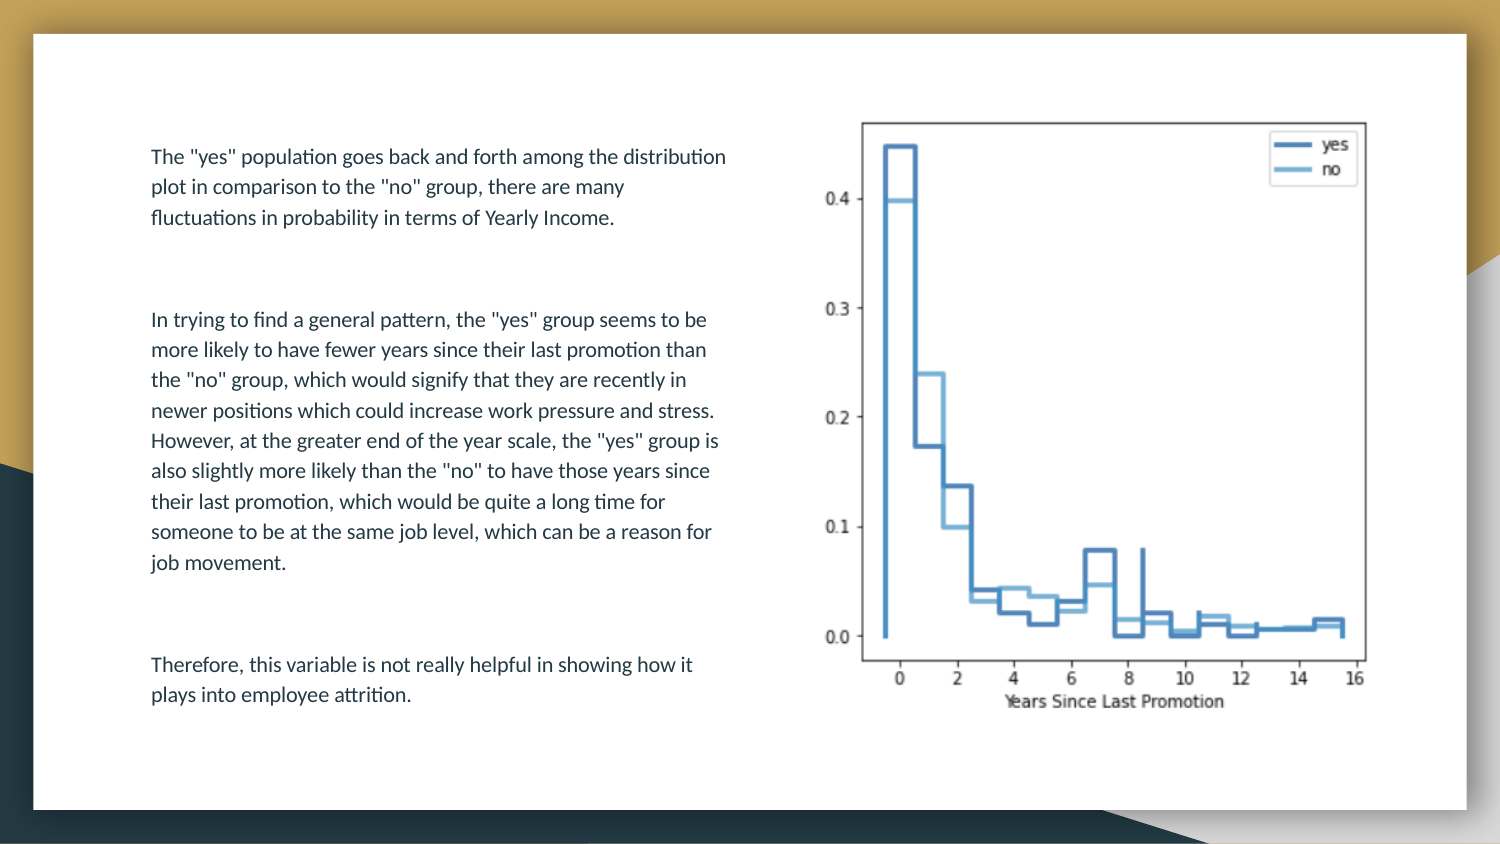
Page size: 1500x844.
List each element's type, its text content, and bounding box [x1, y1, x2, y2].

list The "yes" population goes back and forth among the distribution plot in comparison to the "no" group, there are many fluctuations in probability in terms of Yearly Income. In trying to find a general pattern, the "yes" group seems to be more likely to have fewer years since their last promotion than the "no" group, which would signify that they are recently in newer positions which could increase work pressure and stress. However, at the greater end of the year scale, the "yes" group is also slightly more likely than the "no" to have those years since their last promotion, which would be quite a long time for someone to be at the same job level, which can be a reason for job movement. Therefore, this variable is not really helpful in showing how it plays into employee attrition. [136, 123, 745, 729]
picture [788, 102, 1438, 741]
